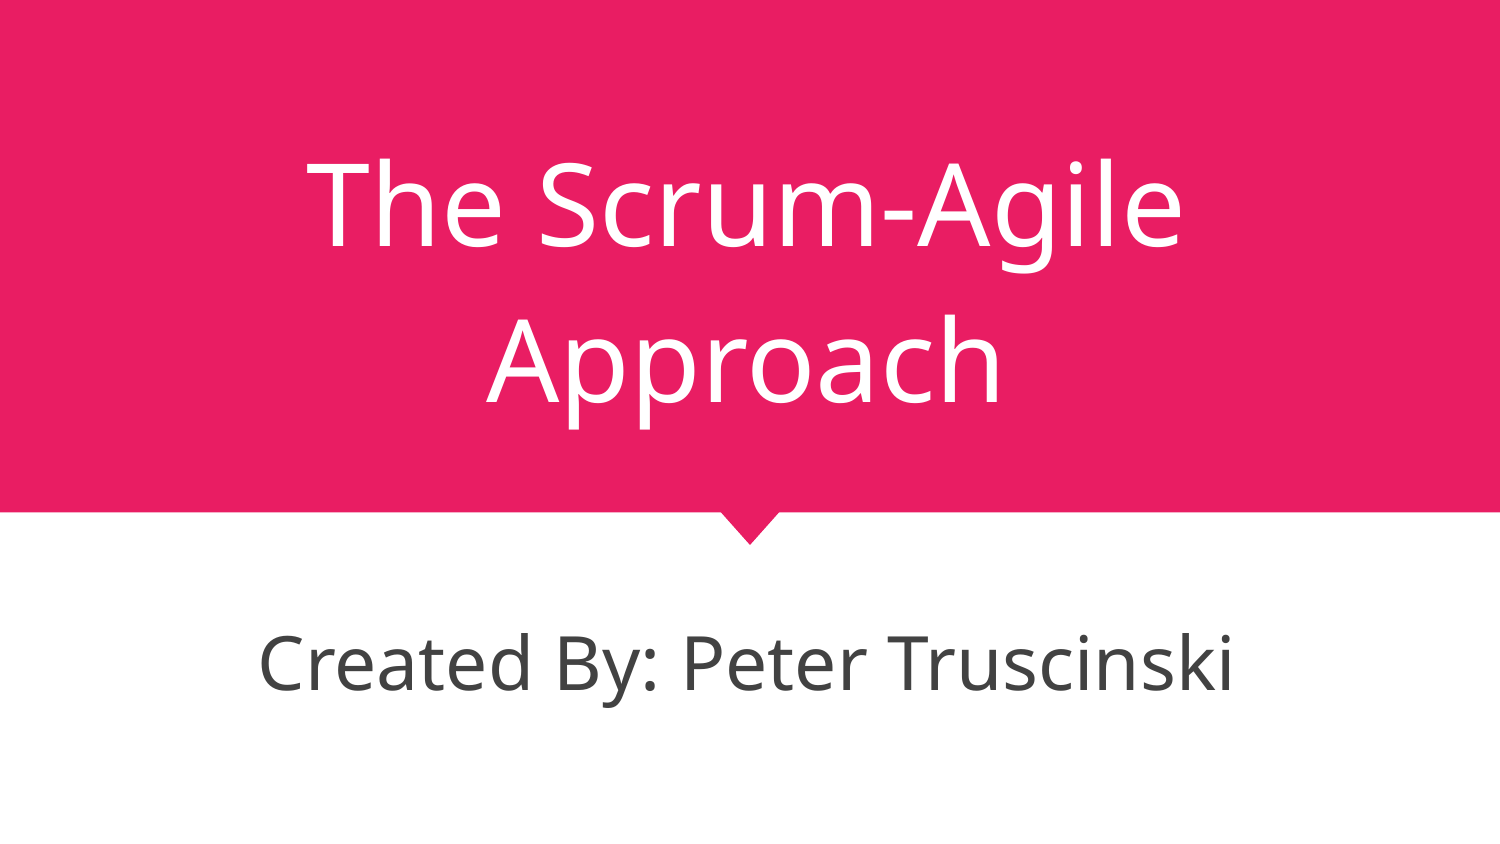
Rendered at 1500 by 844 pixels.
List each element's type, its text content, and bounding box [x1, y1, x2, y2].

title The Scrum-Agile Approach [67, 105, 1427, 452]
subtitle Created By: Peter Truscinski [67, 557, 1427, 765]
